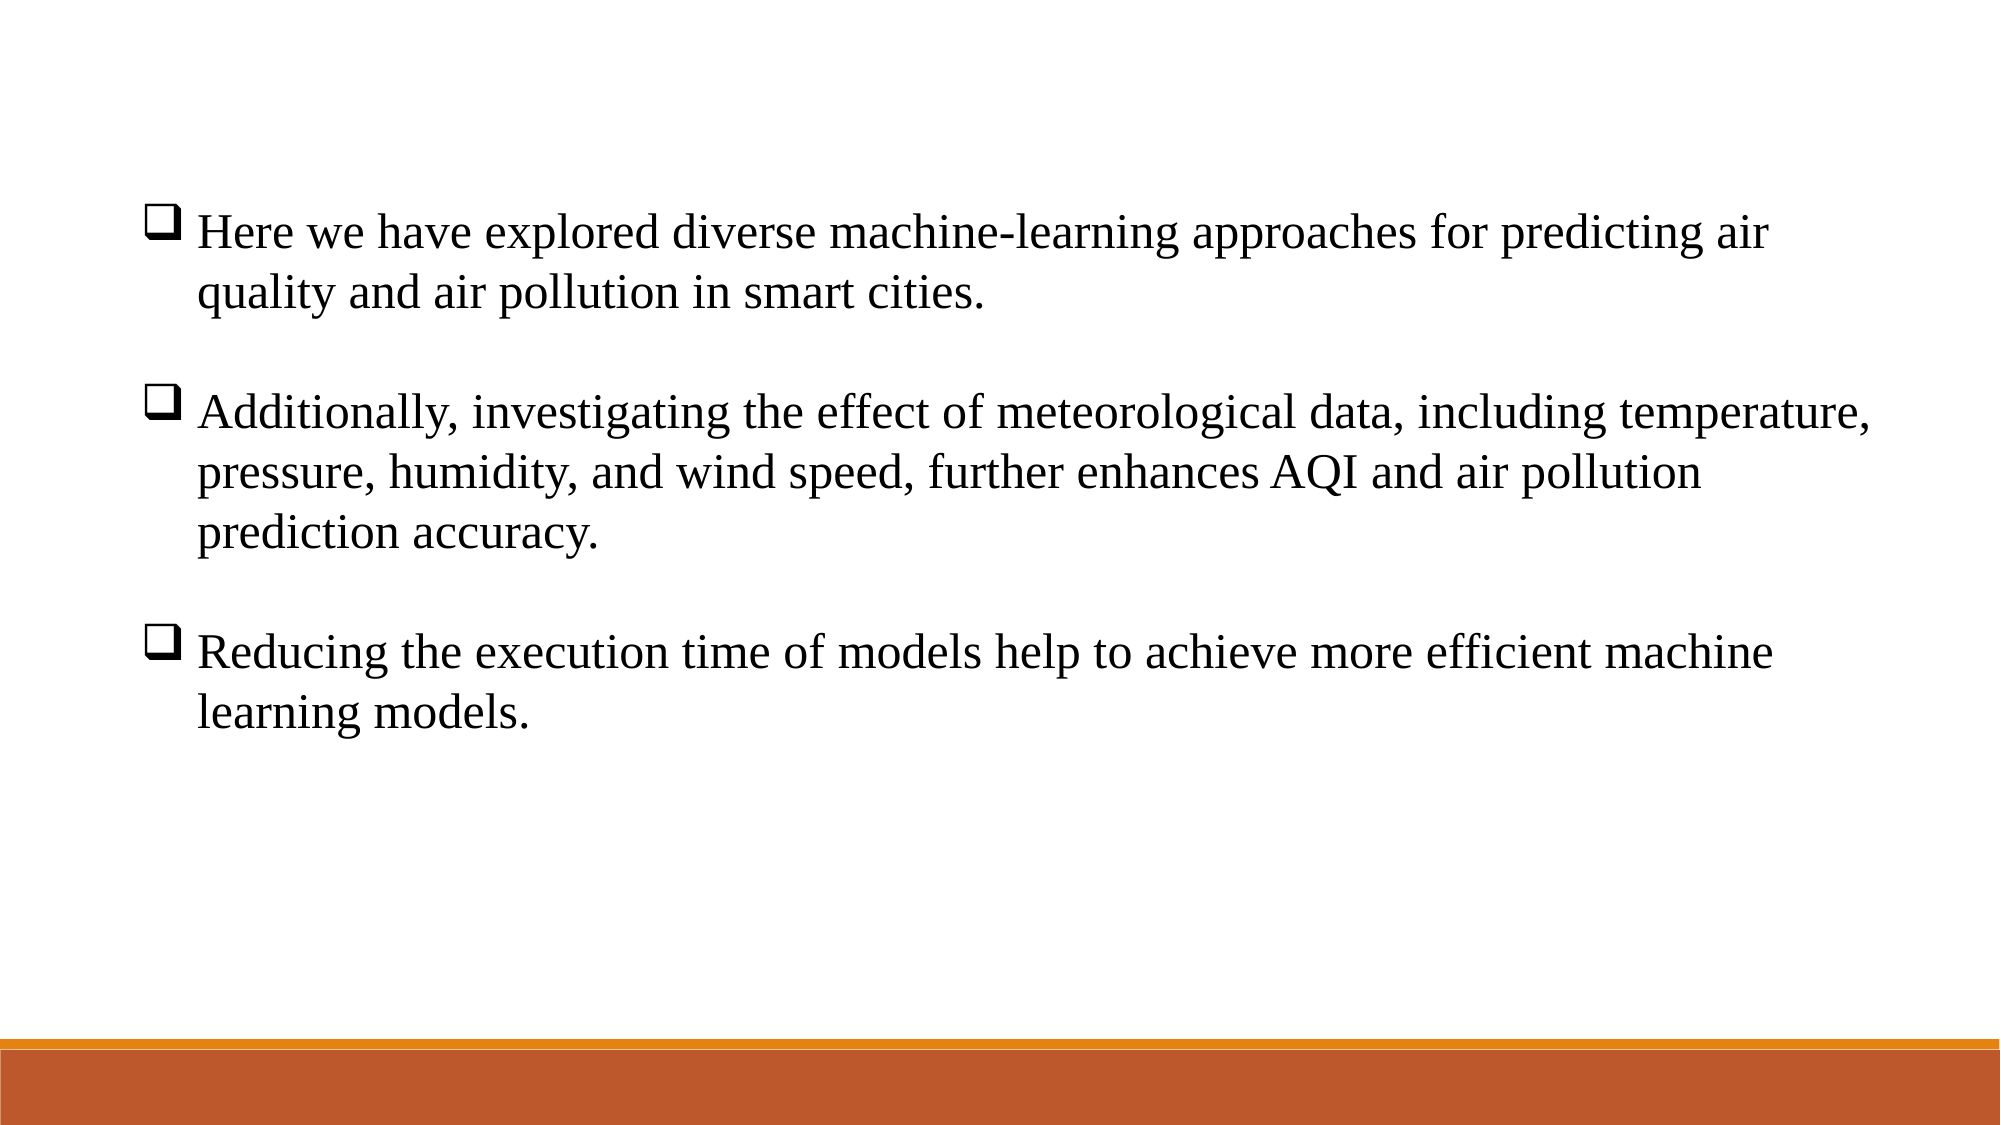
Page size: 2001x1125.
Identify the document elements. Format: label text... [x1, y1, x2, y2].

text_box Here we have explored diverse machine-learning approaches for predicting air quality and air pollution in smart cities. Additionally, investigating the effect of meteorological data, including temperature, pressure, humidity, and wind speed, further enhances AQI and air pollution prediction accuracy. Reducing the execution time of models help to achieve more efficient machine learning models. [126, 190, 1928, 746]
